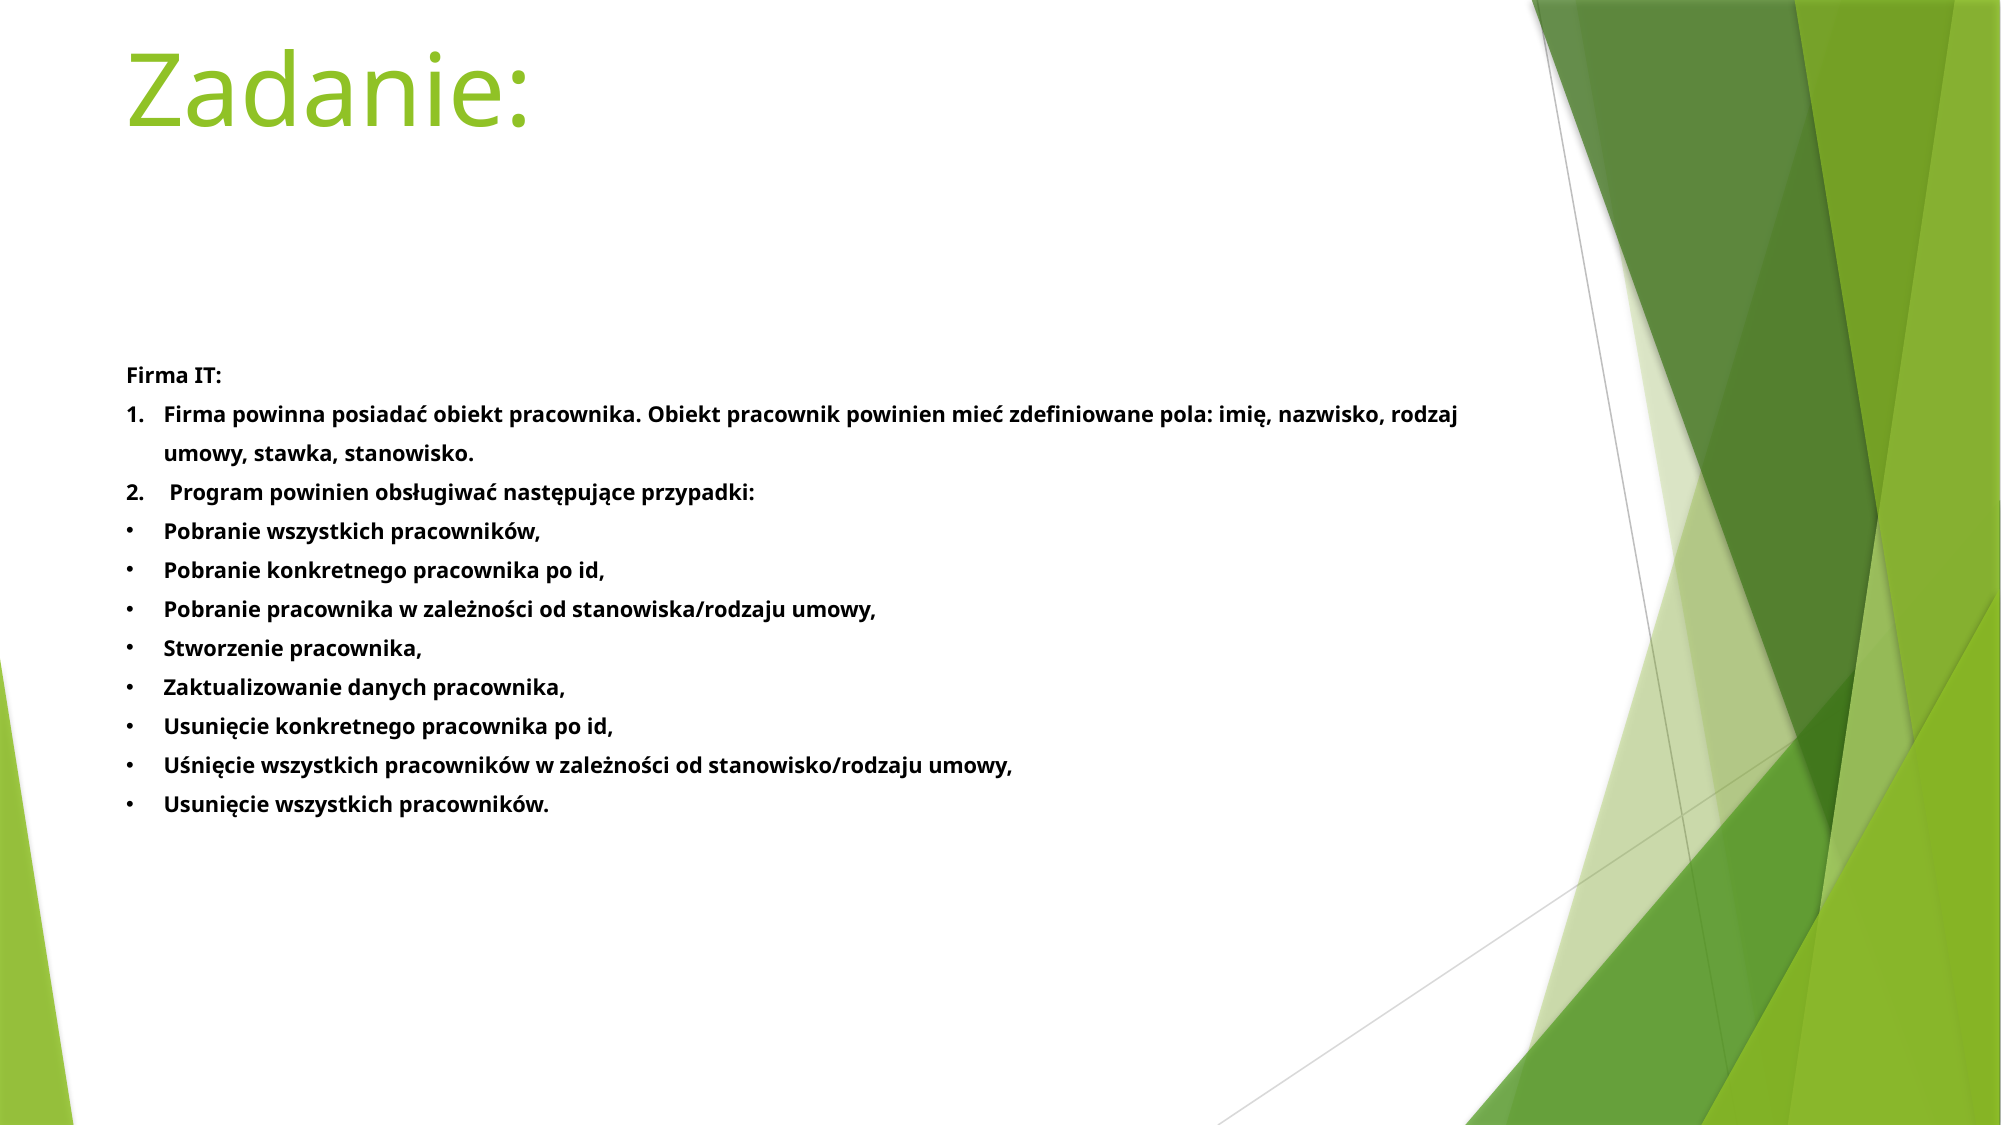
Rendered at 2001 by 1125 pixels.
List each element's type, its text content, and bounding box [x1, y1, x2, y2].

title Zadanie: [111, 17, 1522, 155]
text_box Firma IT: Firma powinna posiadać obiekt pracownika. Obiekt pracownik powinien mieć zdefiniowane pola: imię, nazwisko, rodzaj umowy, stawka, stanowisko. Program powinien obsługiwać następujące przypadki: Pobranie wszystkich pracowników, Pobranie konkretnego pracownika po id, Pobranie pracownika w zależności od stanowiska/rodzaju umowy, Stworzenie pracownika, Zaktualizowanie danych pracownika, Usunięcie konkretnego pracownika po id, Uśnięcie wszystkich pracowników w zależności od stanowisko/rodzaju umowy, Usunięcie wszystkich pracowników. [111, 167, 1548, 998]
